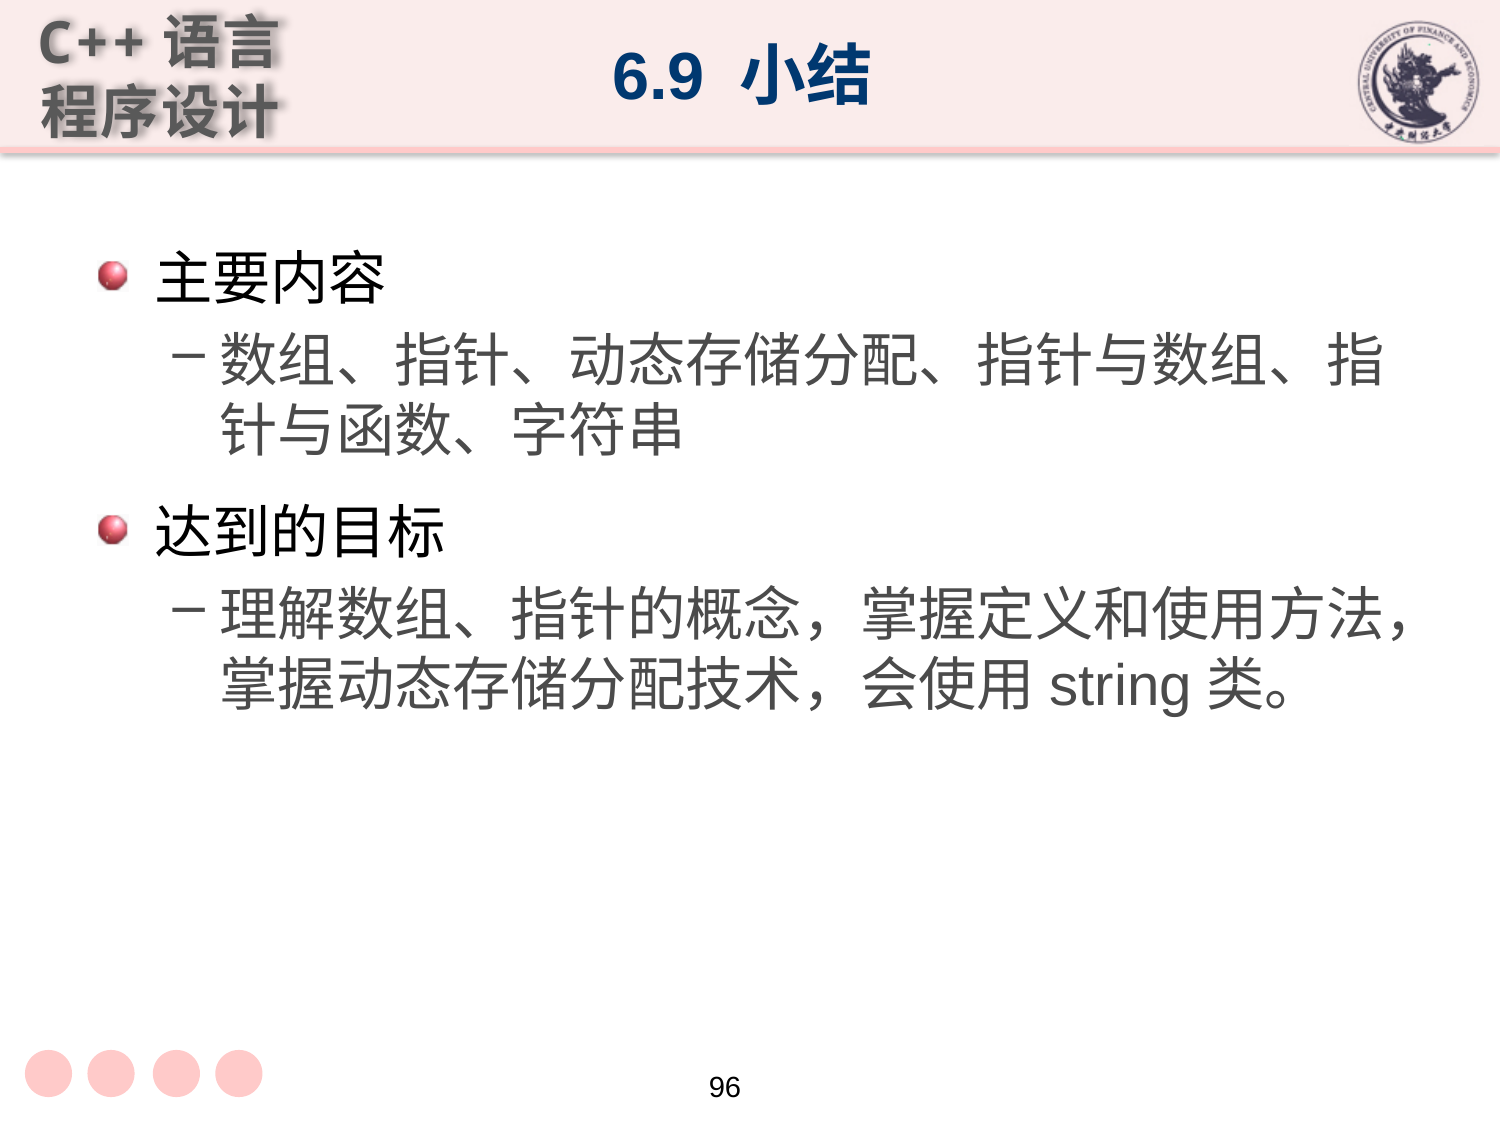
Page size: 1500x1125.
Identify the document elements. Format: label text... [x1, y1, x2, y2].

picture [0, 0, 1500, 147]
picture [97, 260, 129, 292]
list 主要内容 数组、指针、动态存储分配、指针与数组、指针与函数、字符串 达到的目标 理解数组、指针的概念，掌握定义和使用方法，掌握动态存储分配技术，会使用string类。 [82, 212, 1401, 1026]
picture [97, 514, 129, 546]
text_box 6.9 小结 [60, 37, 1425, 108]
slide_number 96 [674, 1046, 776, 1125]
